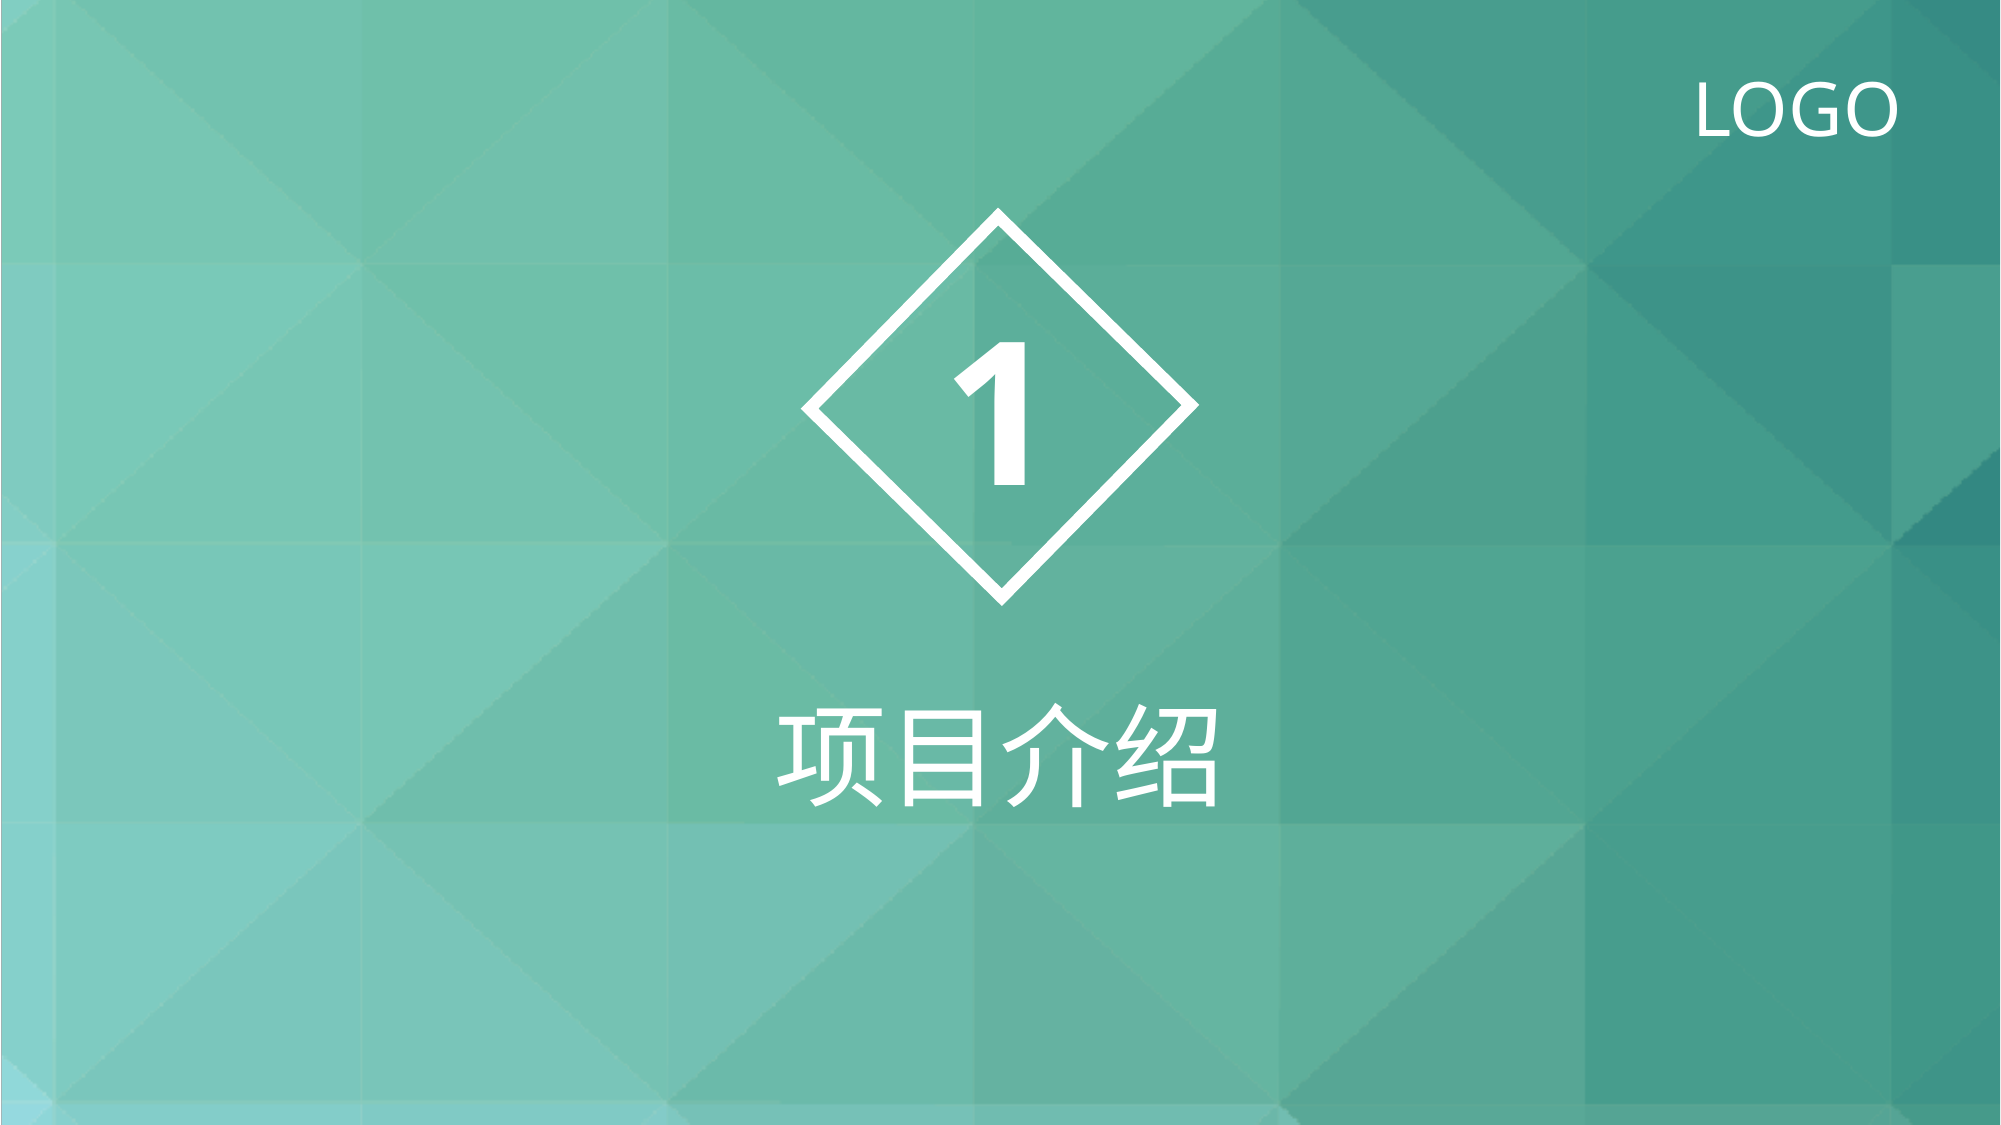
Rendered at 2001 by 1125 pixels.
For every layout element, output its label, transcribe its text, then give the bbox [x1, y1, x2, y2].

text_box 1 [869, 278, 1131, 533]
text_box LOGO [1677, 53, 1938, 159]
picture [0, 0, 2001, 1125]
title 项目介绍 [137, 675, 1863, 849]
